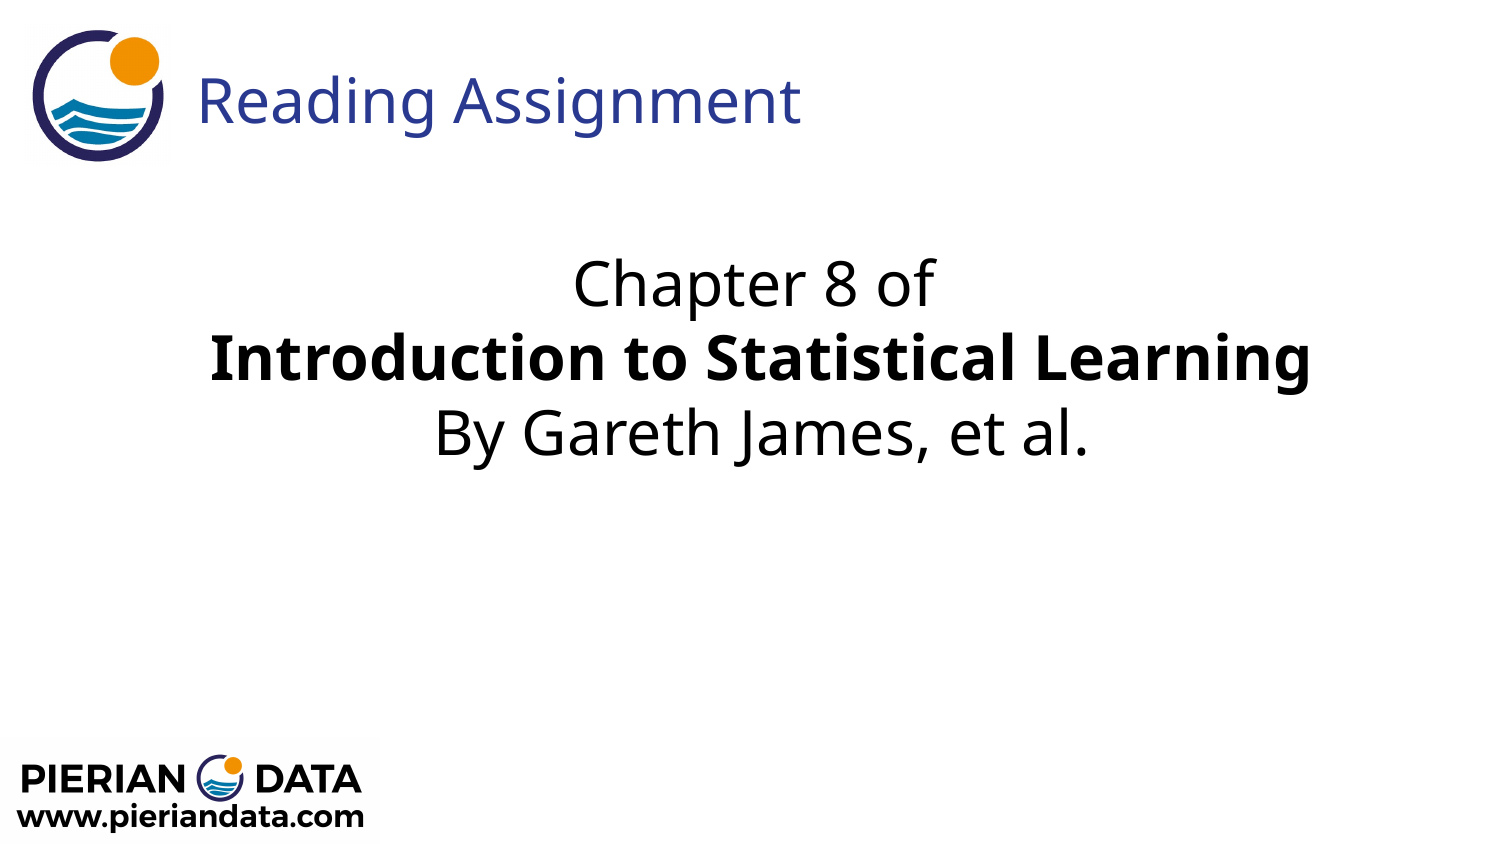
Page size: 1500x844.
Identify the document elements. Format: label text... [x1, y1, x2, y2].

picture [24, 24, 172, 167]
text_box Reading Assignment [181, 45, 1500, 146]
text_box Chapter 8 of Introduction to Statistical Learning By Gareth James, et al. [74, 228, 1449, 712]
text_box [176, 34, 1330, 157]
picture [0, 736, 381, 844]
